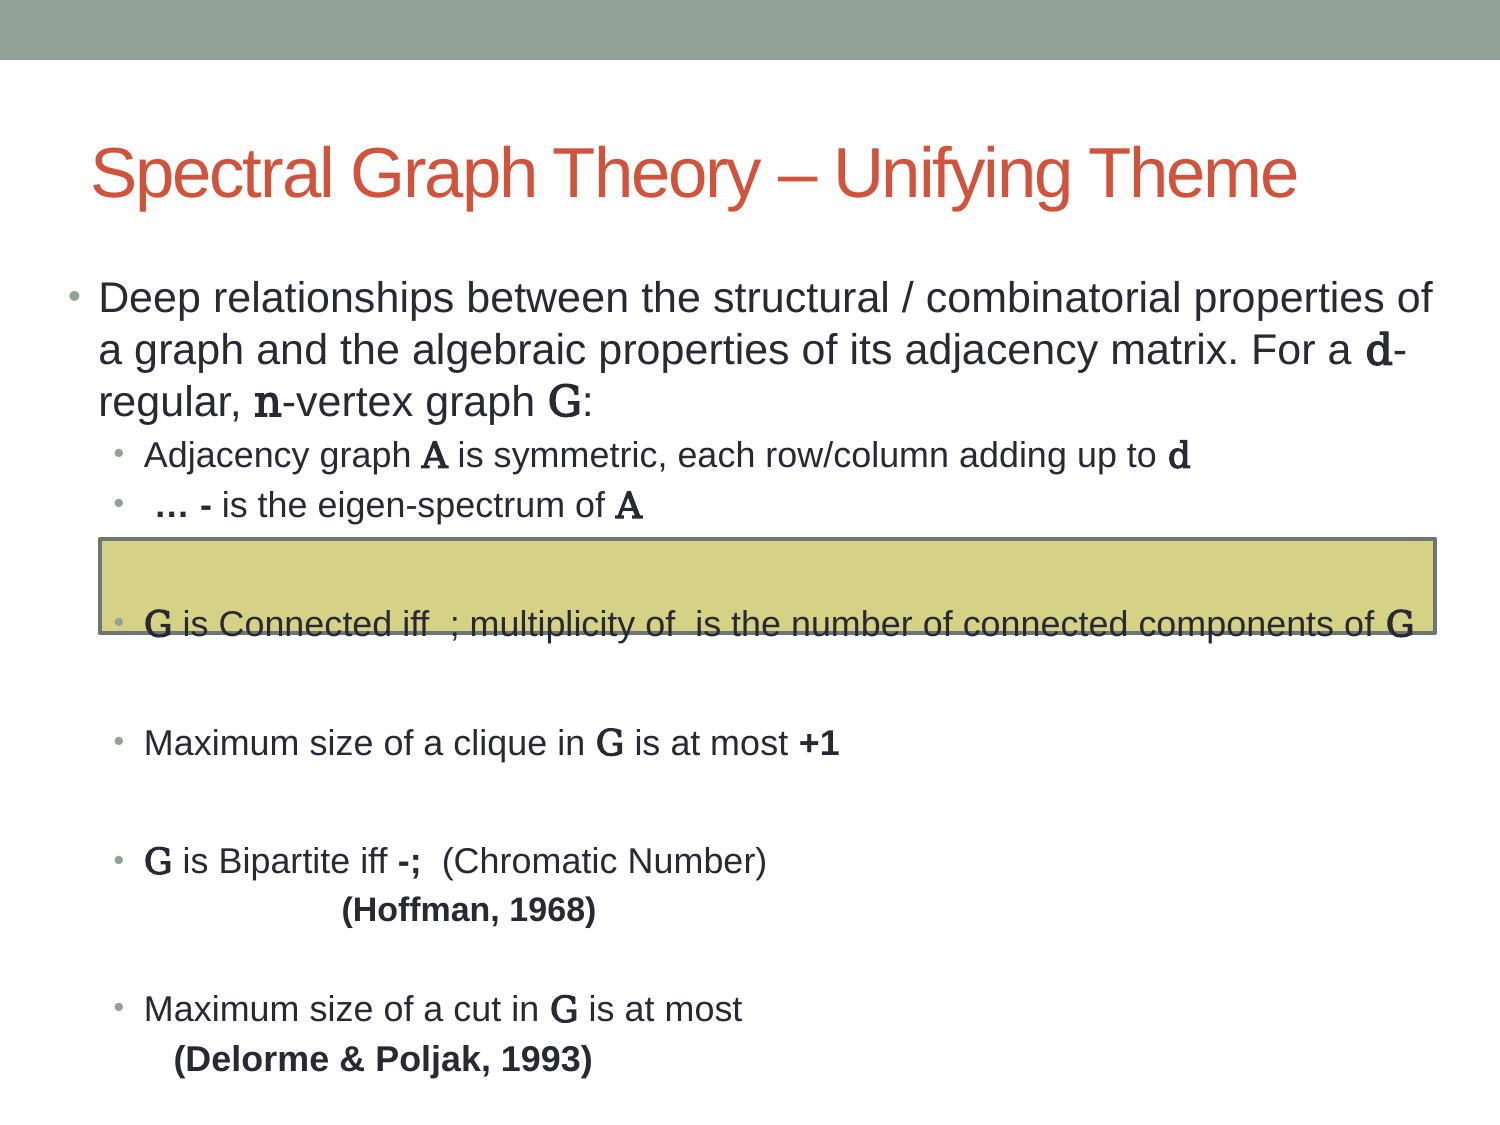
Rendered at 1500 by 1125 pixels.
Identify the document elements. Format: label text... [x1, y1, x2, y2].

title Spectral Graph Theory – Unifying Theme [75, 87, 1425, 250]
text_box [98, 537, 1437, 635]
